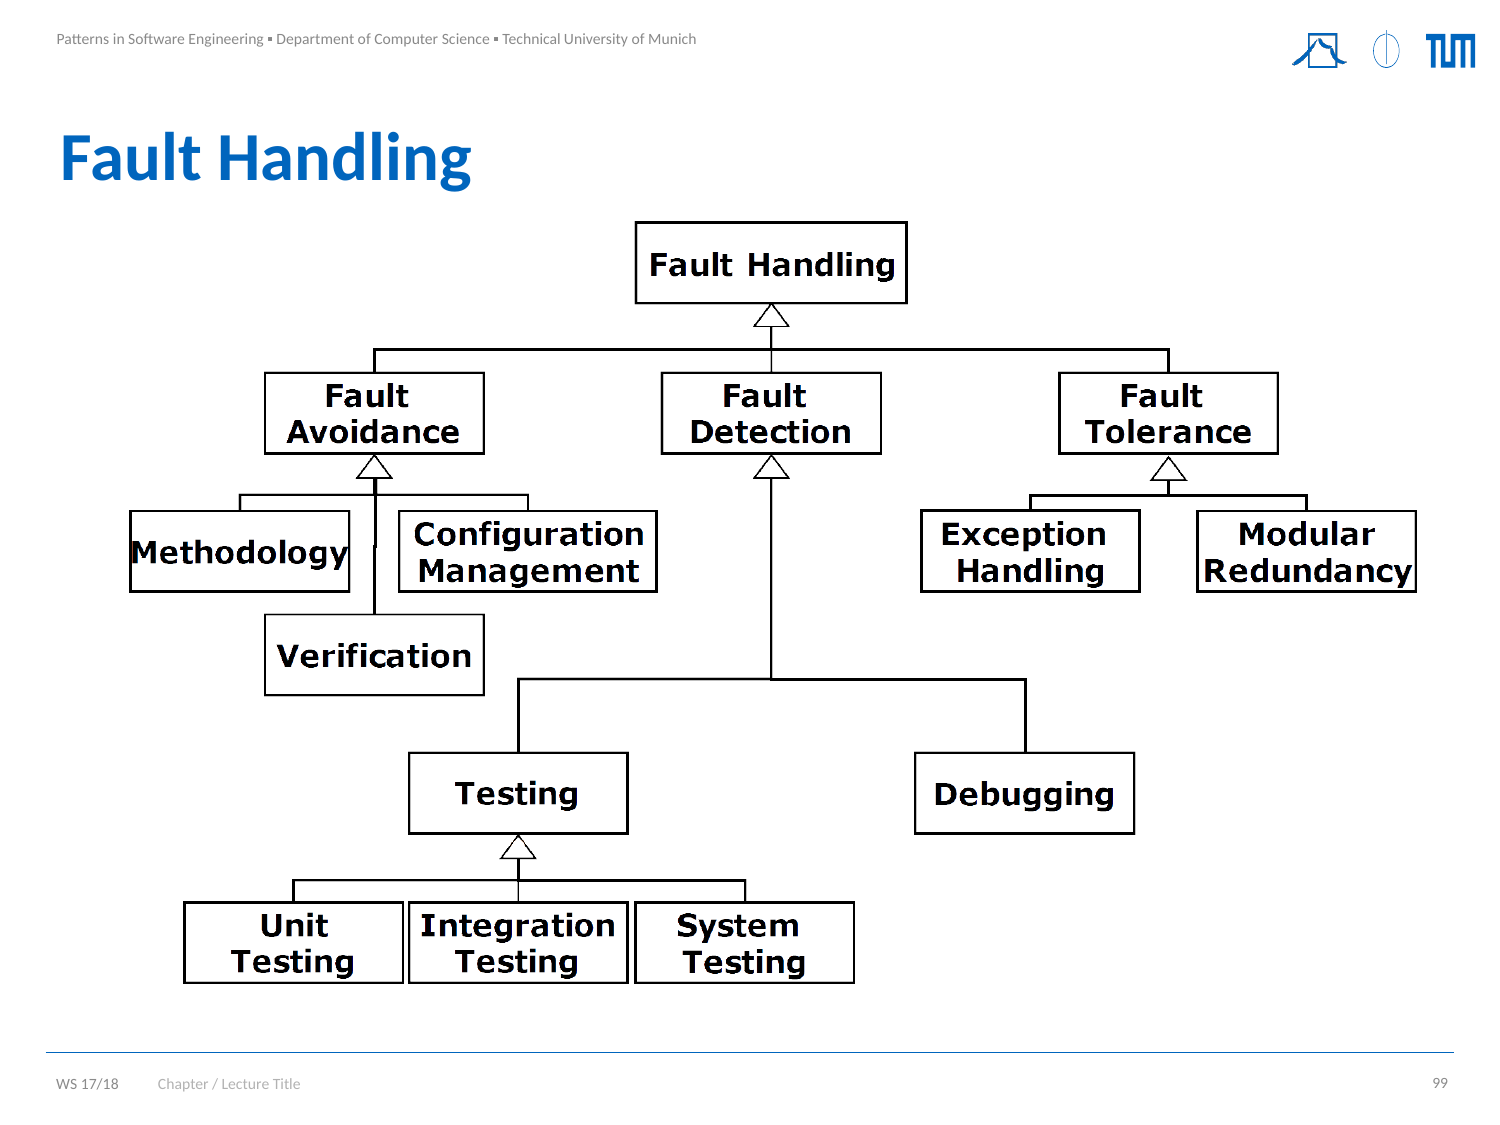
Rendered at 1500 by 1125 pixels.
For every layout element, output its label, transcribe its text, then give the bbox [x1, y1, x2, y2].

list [129, 221, 1417, 984]
slide_number WS 17/18 [45, 1065, 130, 1101]
picture [1292, 33, 1347, 68]
slide_number 99 [1387, 1065, 1455, 1101]
footer Chapter / Lecture Title [142, 1065, 1112, 1101]
title Fault Handling [45, 102, 1455, 214]
